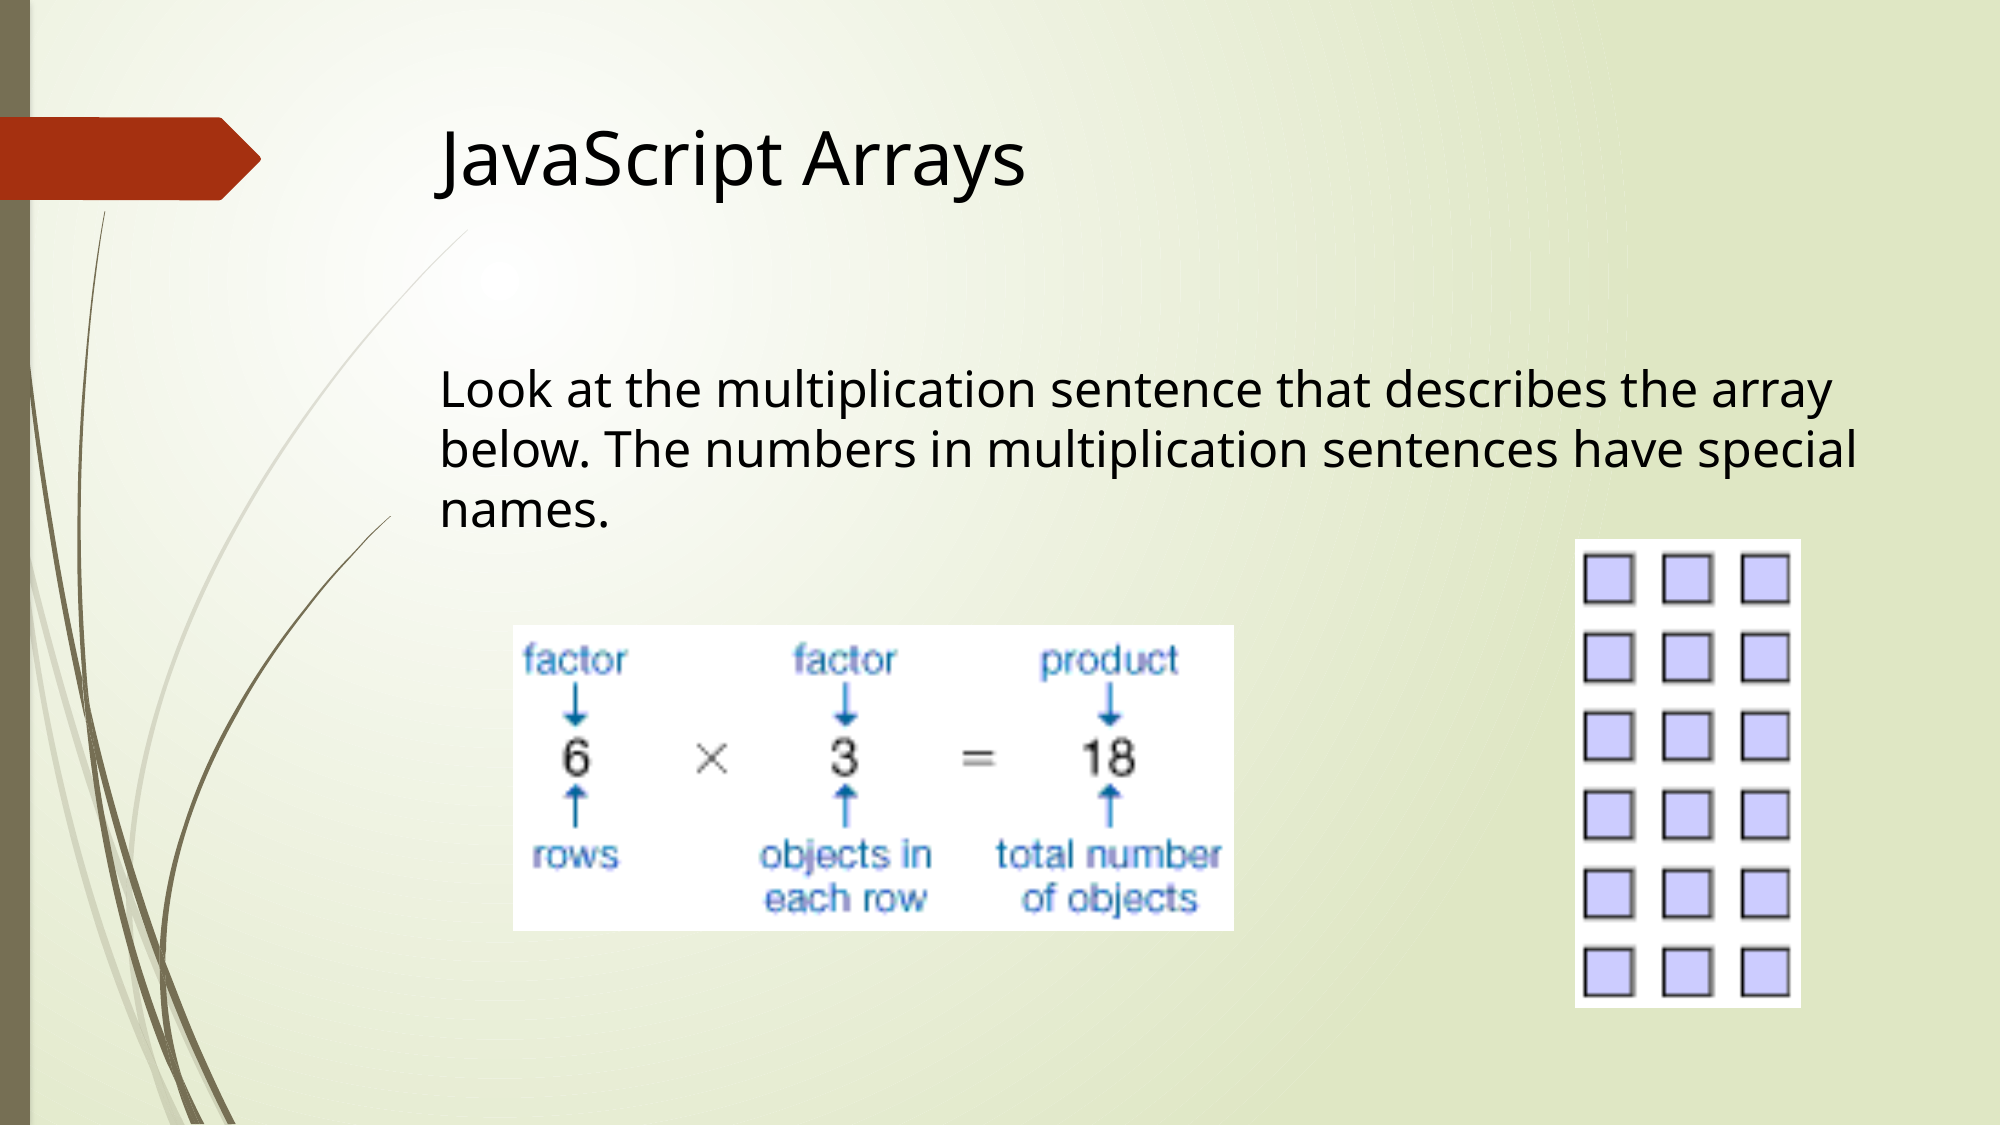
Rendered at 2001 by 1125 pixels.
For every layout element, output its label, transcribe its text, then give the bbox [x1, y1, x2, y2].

picture [513, 624, 1234, 931]
title JavaScript Arrays [425, 102, 1888, 313]
picture [1574, 539, 1801, 1008]
list Look at the multiplication sentence that describes the array below. The numbers in multiplication sentences have special names. [424, 350, 1888, 970]
